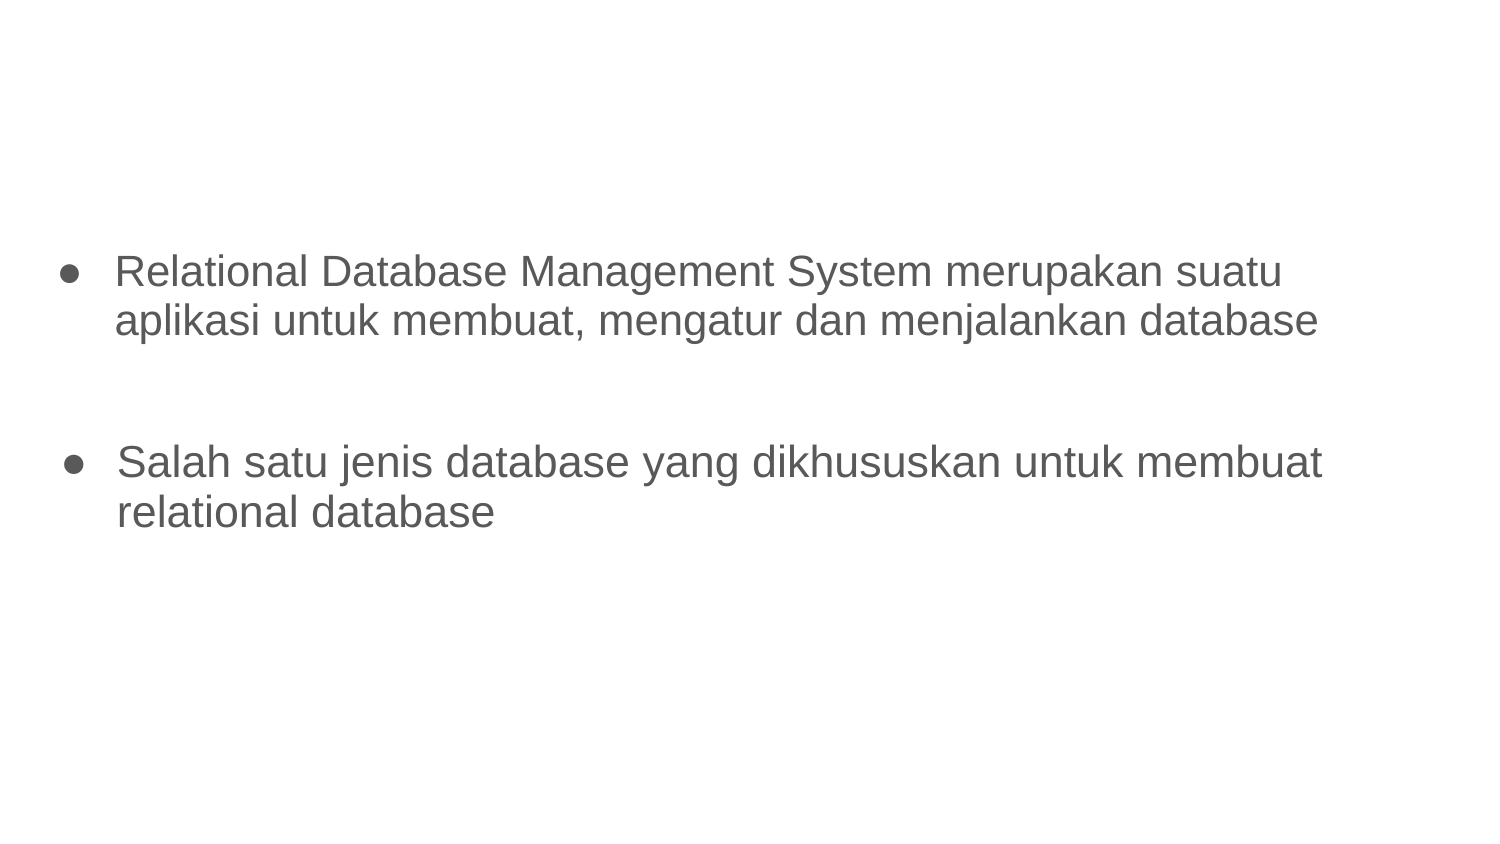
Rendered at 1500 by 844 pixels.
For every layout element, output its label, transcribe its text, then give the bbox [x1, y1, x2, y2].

subtitle Relational Database Management System merupakan suatu aplikasi untuk membuat, mengatur dan menjalankan database [26, 231, 1425, 362]
subtitle Salah satu jenis database yang dikhususkan untuk membuat relational database [33, 421, 1432, 552]
